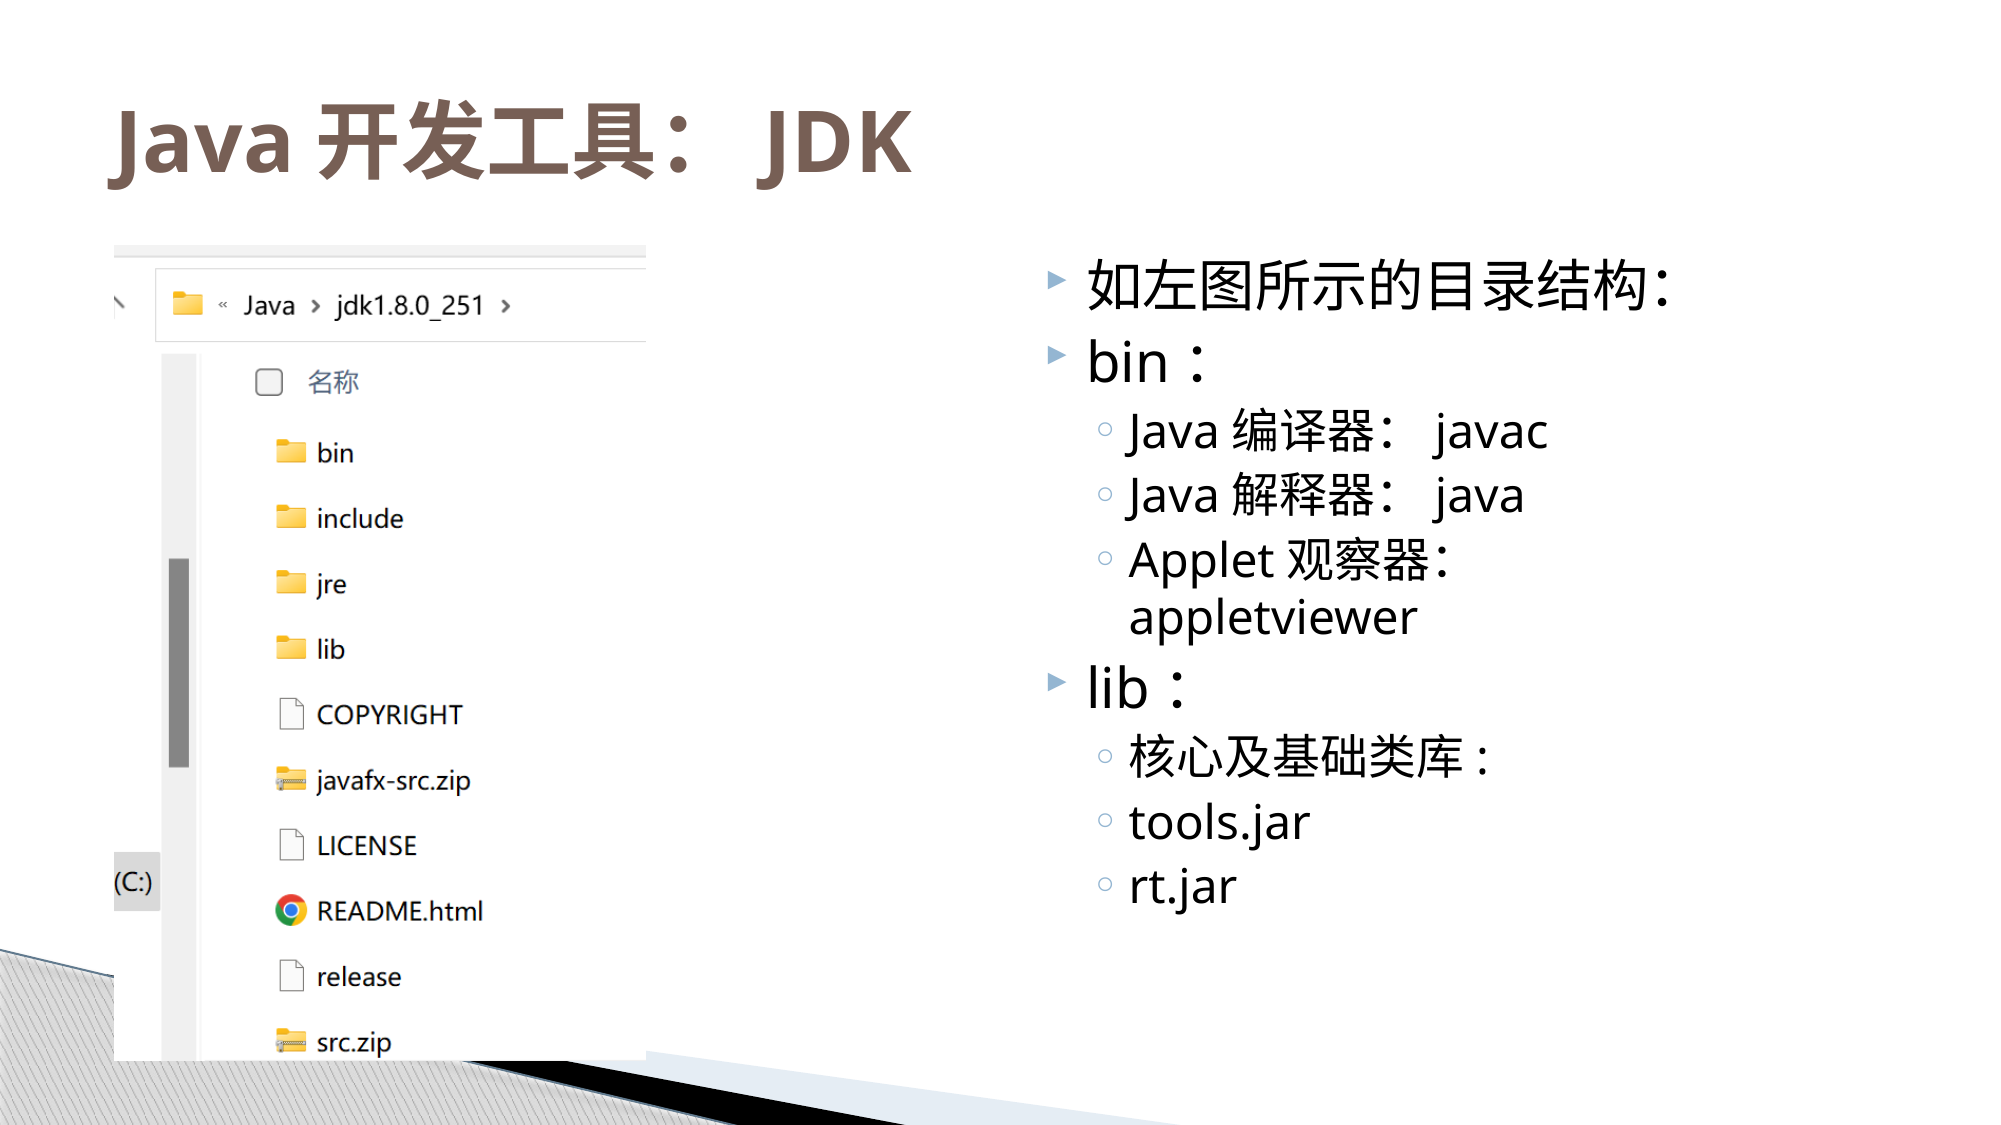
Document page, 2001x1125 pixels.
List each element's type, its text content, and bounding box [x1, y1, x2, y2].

title Java开发工具：JDK [99, 45, 1900, 233]
list 如左图所示的目录结构： bin： Java编译器：javac Java解释器：java Applet观察器：appletviewer lib： 核心及基础类库: tools.jar rt.jar [1011, 243, 1675, 986]
picture [113, 244, 646, 1061]
